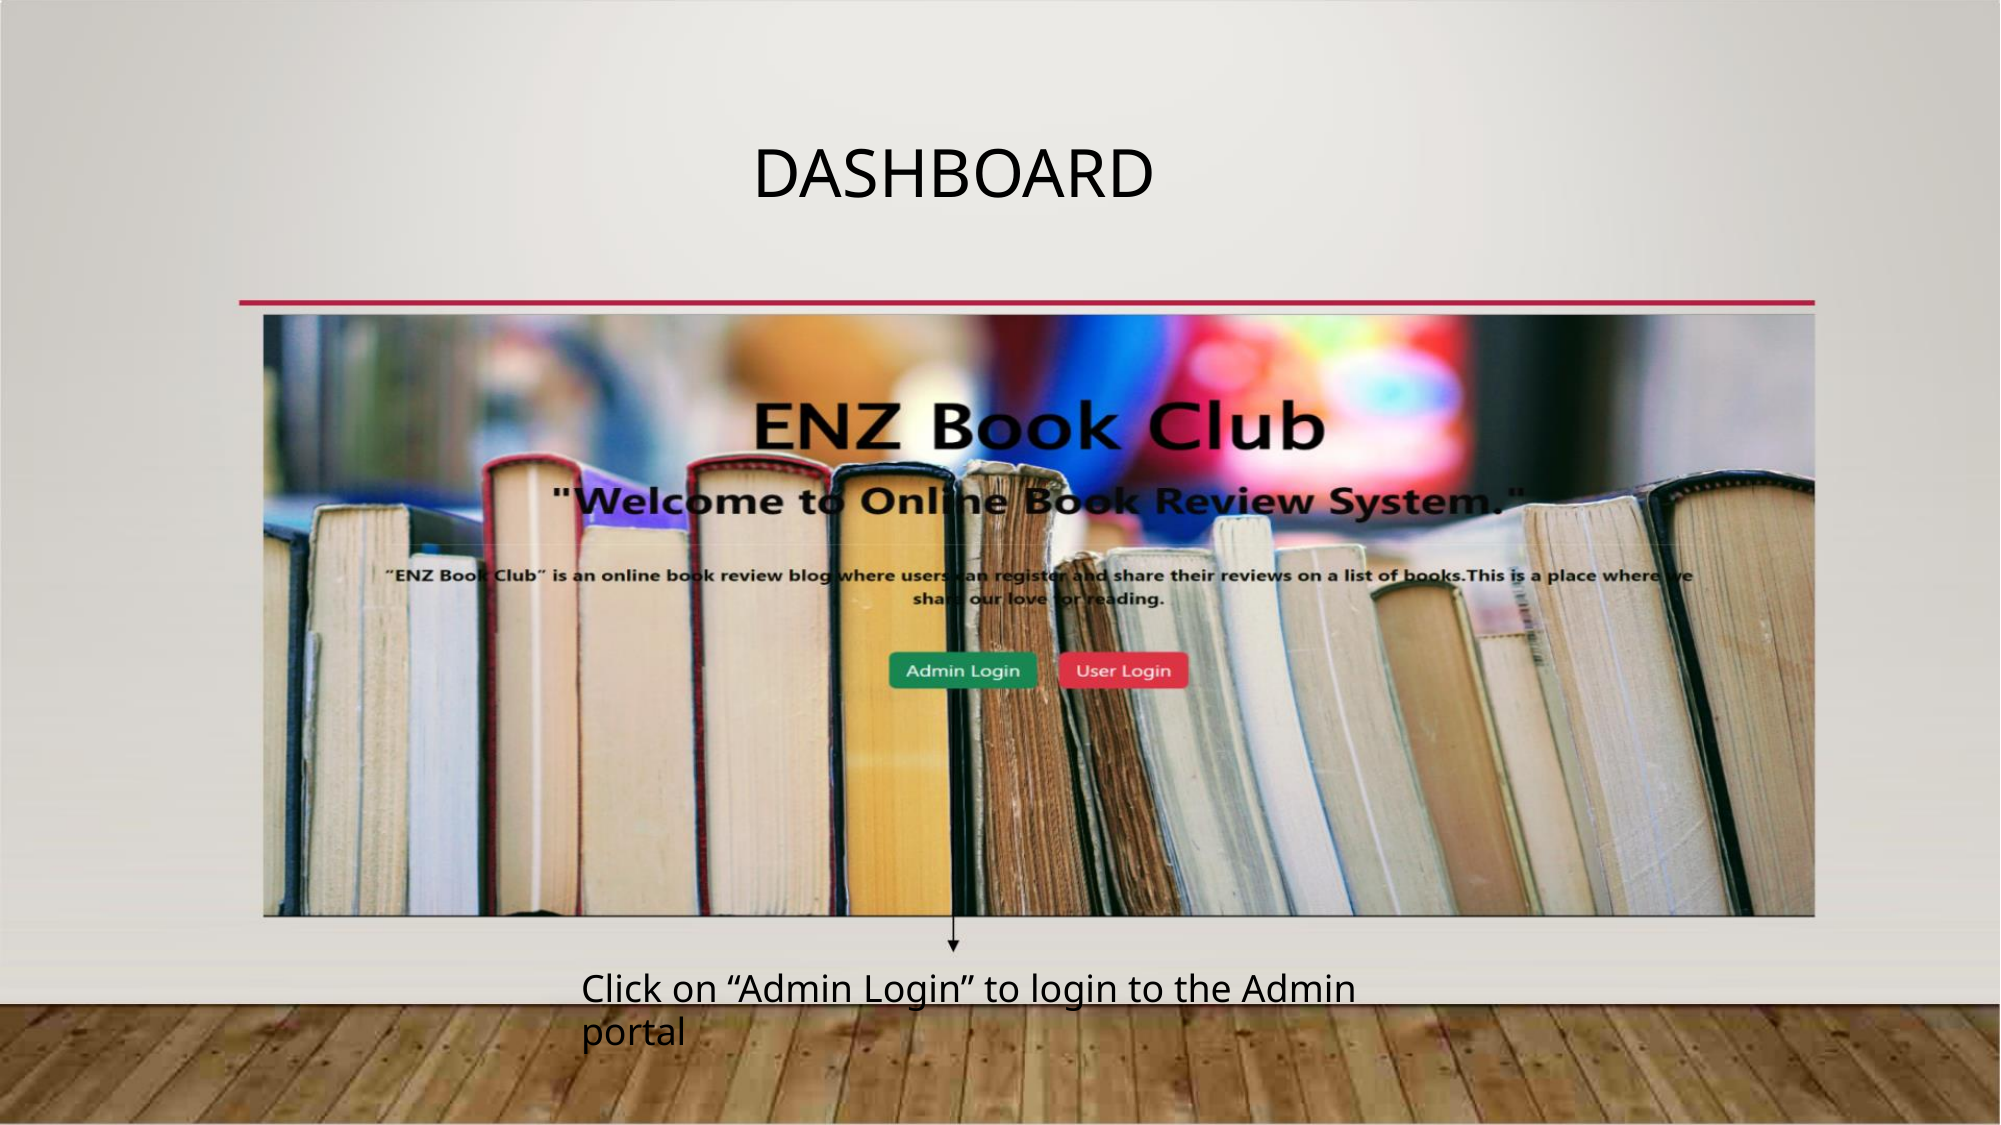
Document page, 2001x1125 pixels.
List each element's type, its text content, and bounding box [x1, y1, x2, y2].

text_box [0, 0, 2000, 1125]
text_box Click on “Admin Login” to login to the Admin portal [580, 966, 1409, 1054]
text_box DASHBOARD [752, 133, 1179, 211]
